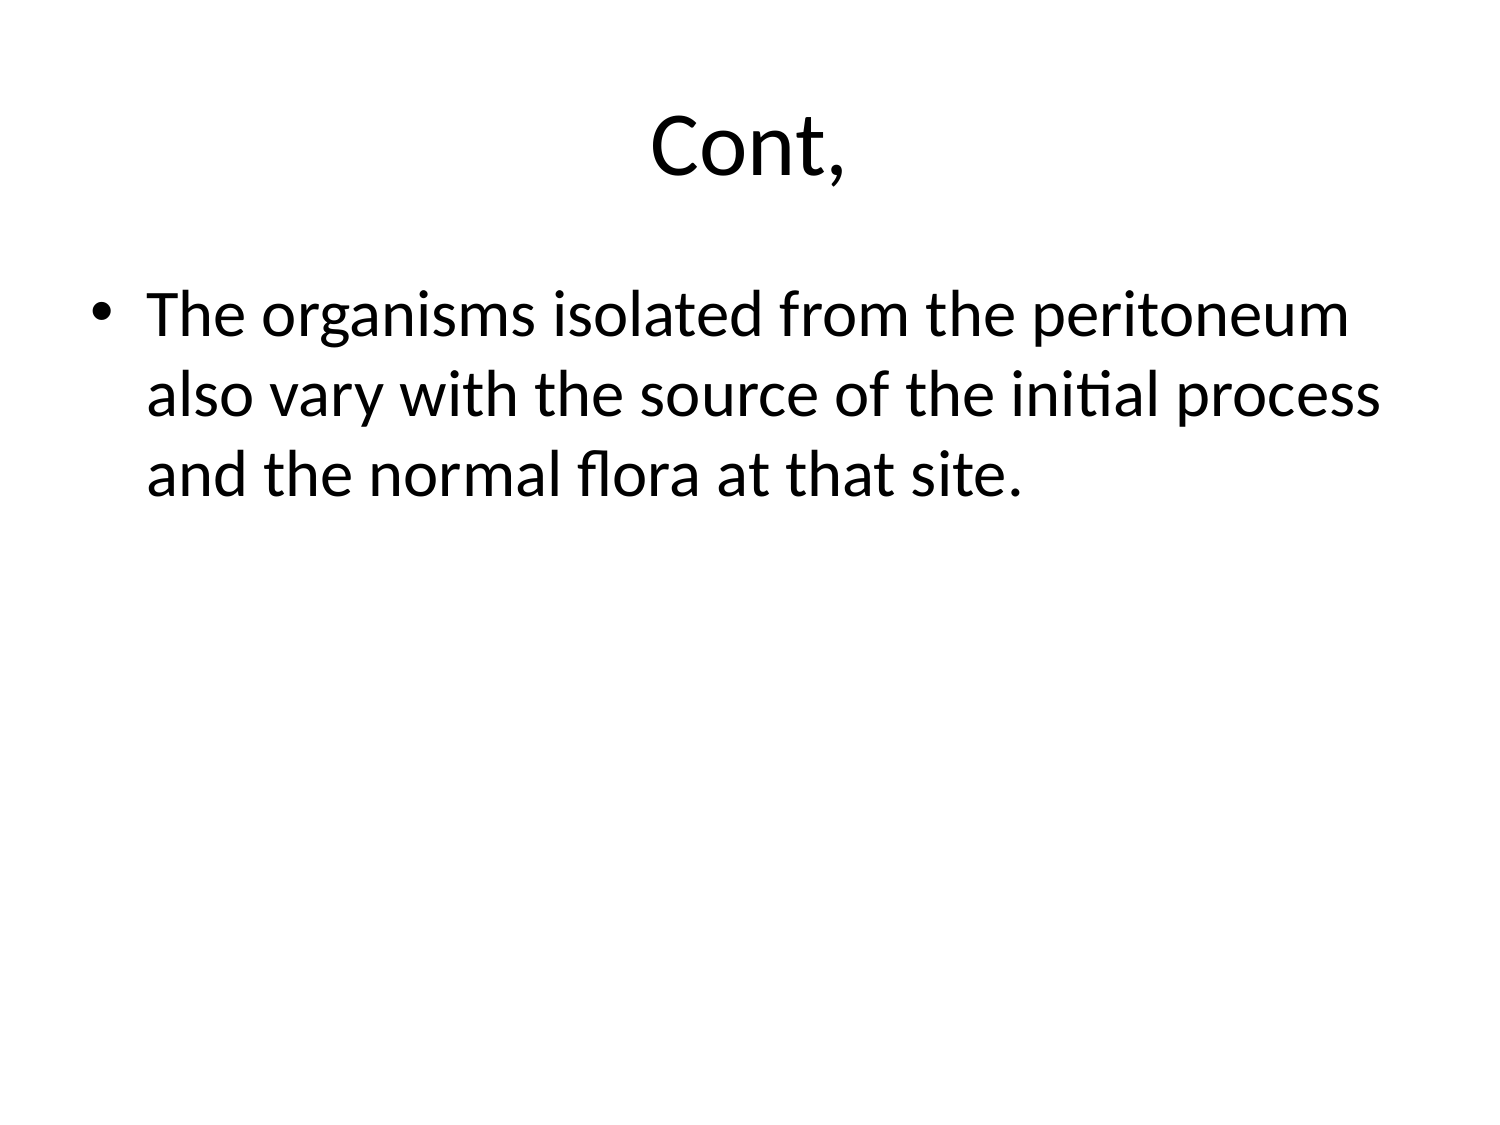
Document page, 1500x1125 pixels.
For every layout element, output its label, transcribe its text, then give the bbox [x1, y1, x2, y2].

list The organisms isolated from the peritoneum also vary with the source of the initial process and the normal flora at that site. [75, 262, 1425, 1005]
title Cont, [75, 45, 1425, 233]
